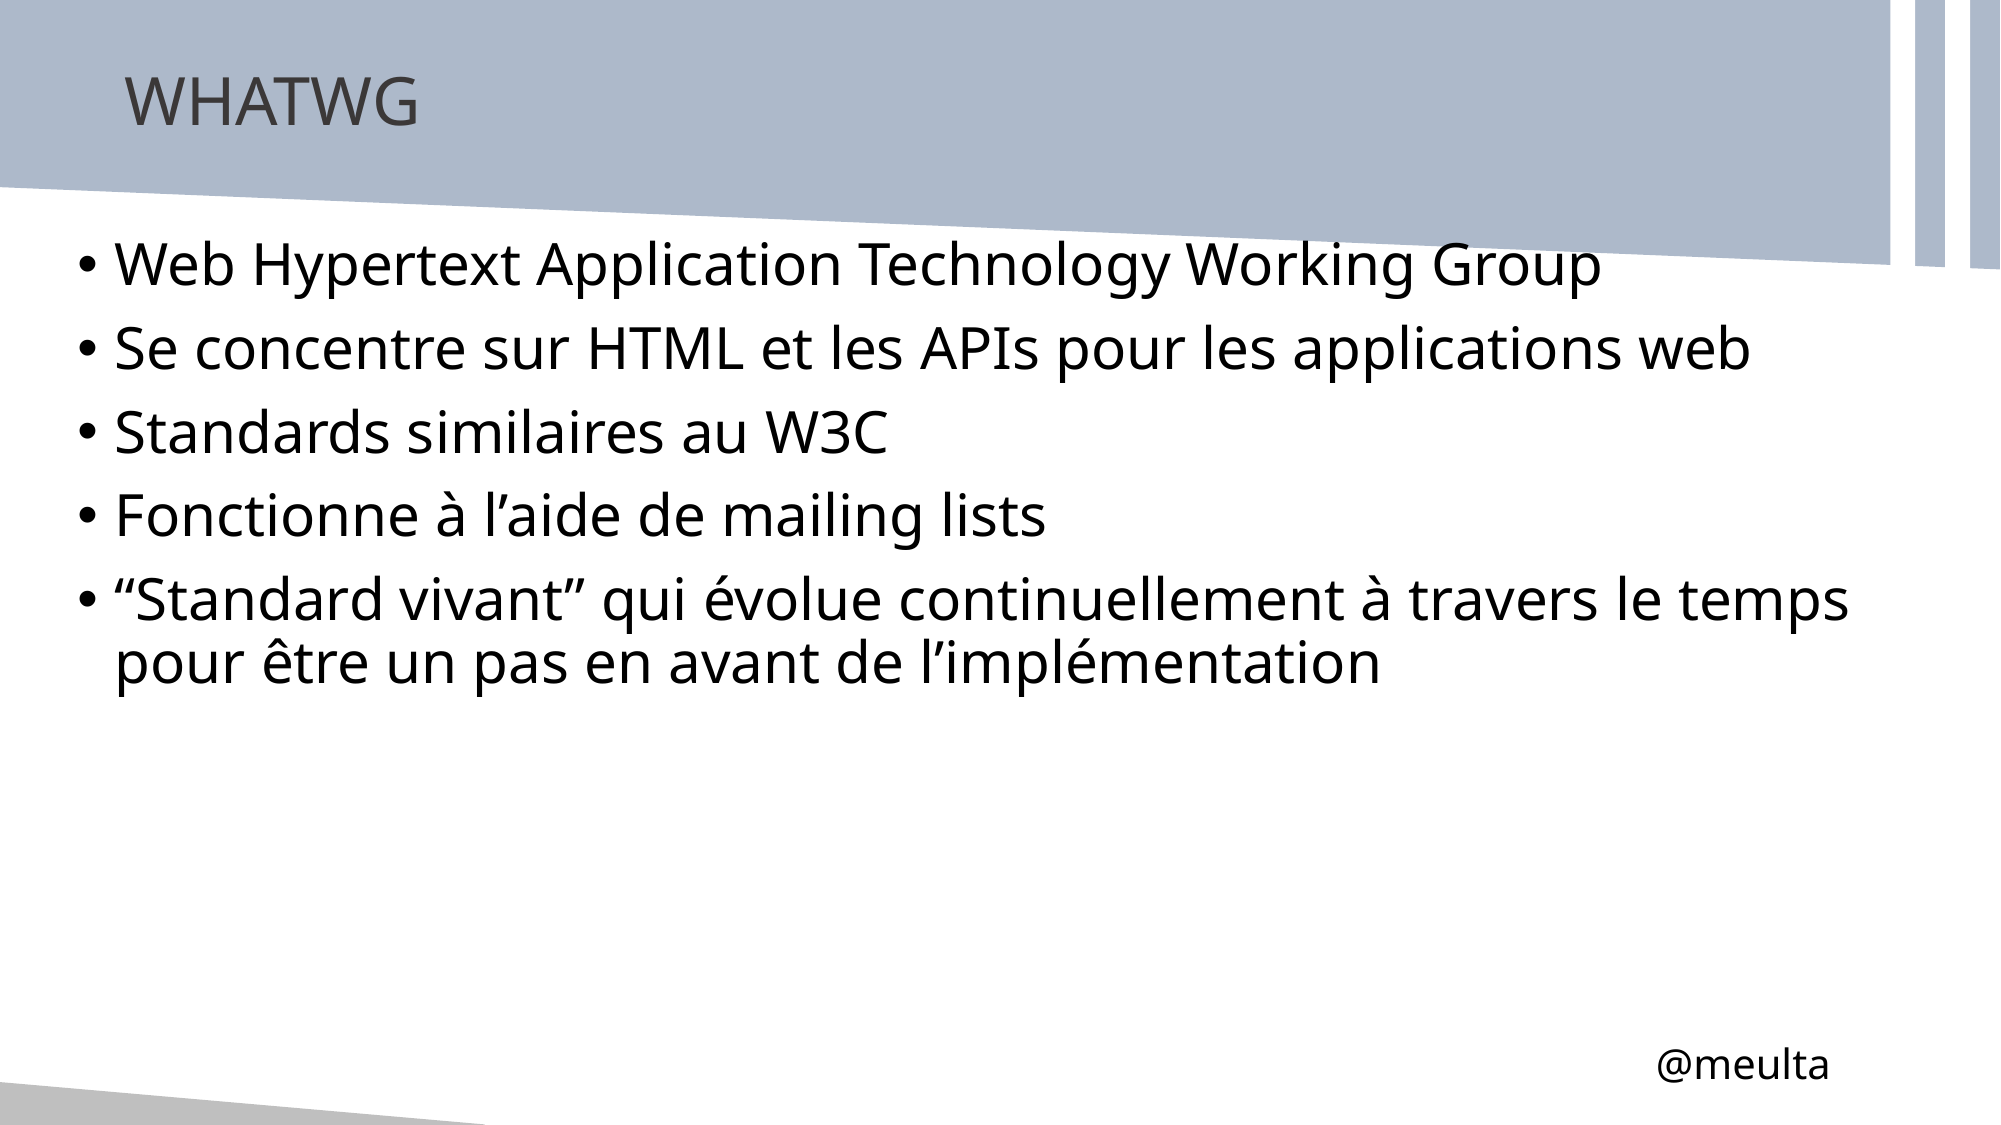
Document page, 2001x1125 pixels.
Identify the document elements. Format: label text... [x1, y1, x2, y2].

title WHATWG [109, 29, 1835, 180]
list Web Hypertext Application Technology Working Group Se concentre sur HTML et les APIs pour les applications web Standards similaires au W3C Fonctionne à l’aide de mailing lists “Standard vivant” qui évolue continuellement à travers le temps pour être un pas en avant de l’implémentation [62, 227, 1953, 1096]
